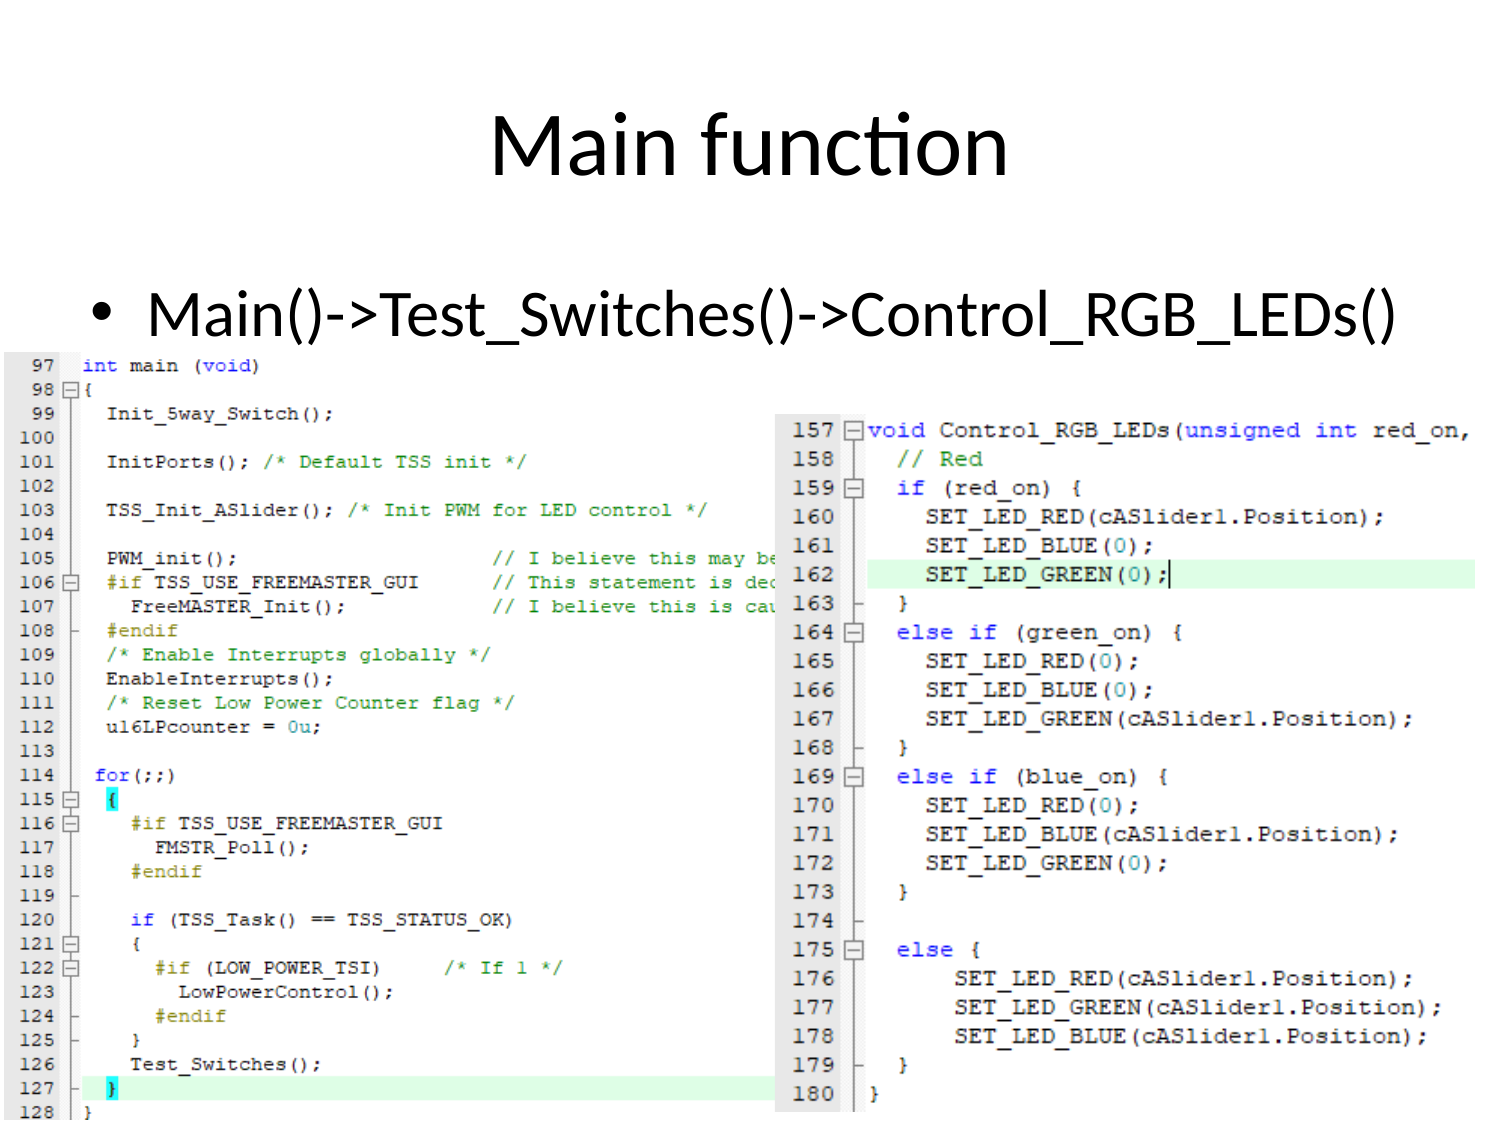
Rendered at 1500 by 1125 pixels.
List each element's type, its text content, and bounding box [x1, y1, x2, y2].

title Main function [75, 45, 1425, 233]
picture [4, 352, 1476, 1120]
list Main()->Test_Switches()->Control_RGB_LEDs() [75, 262, 1425, 412]
